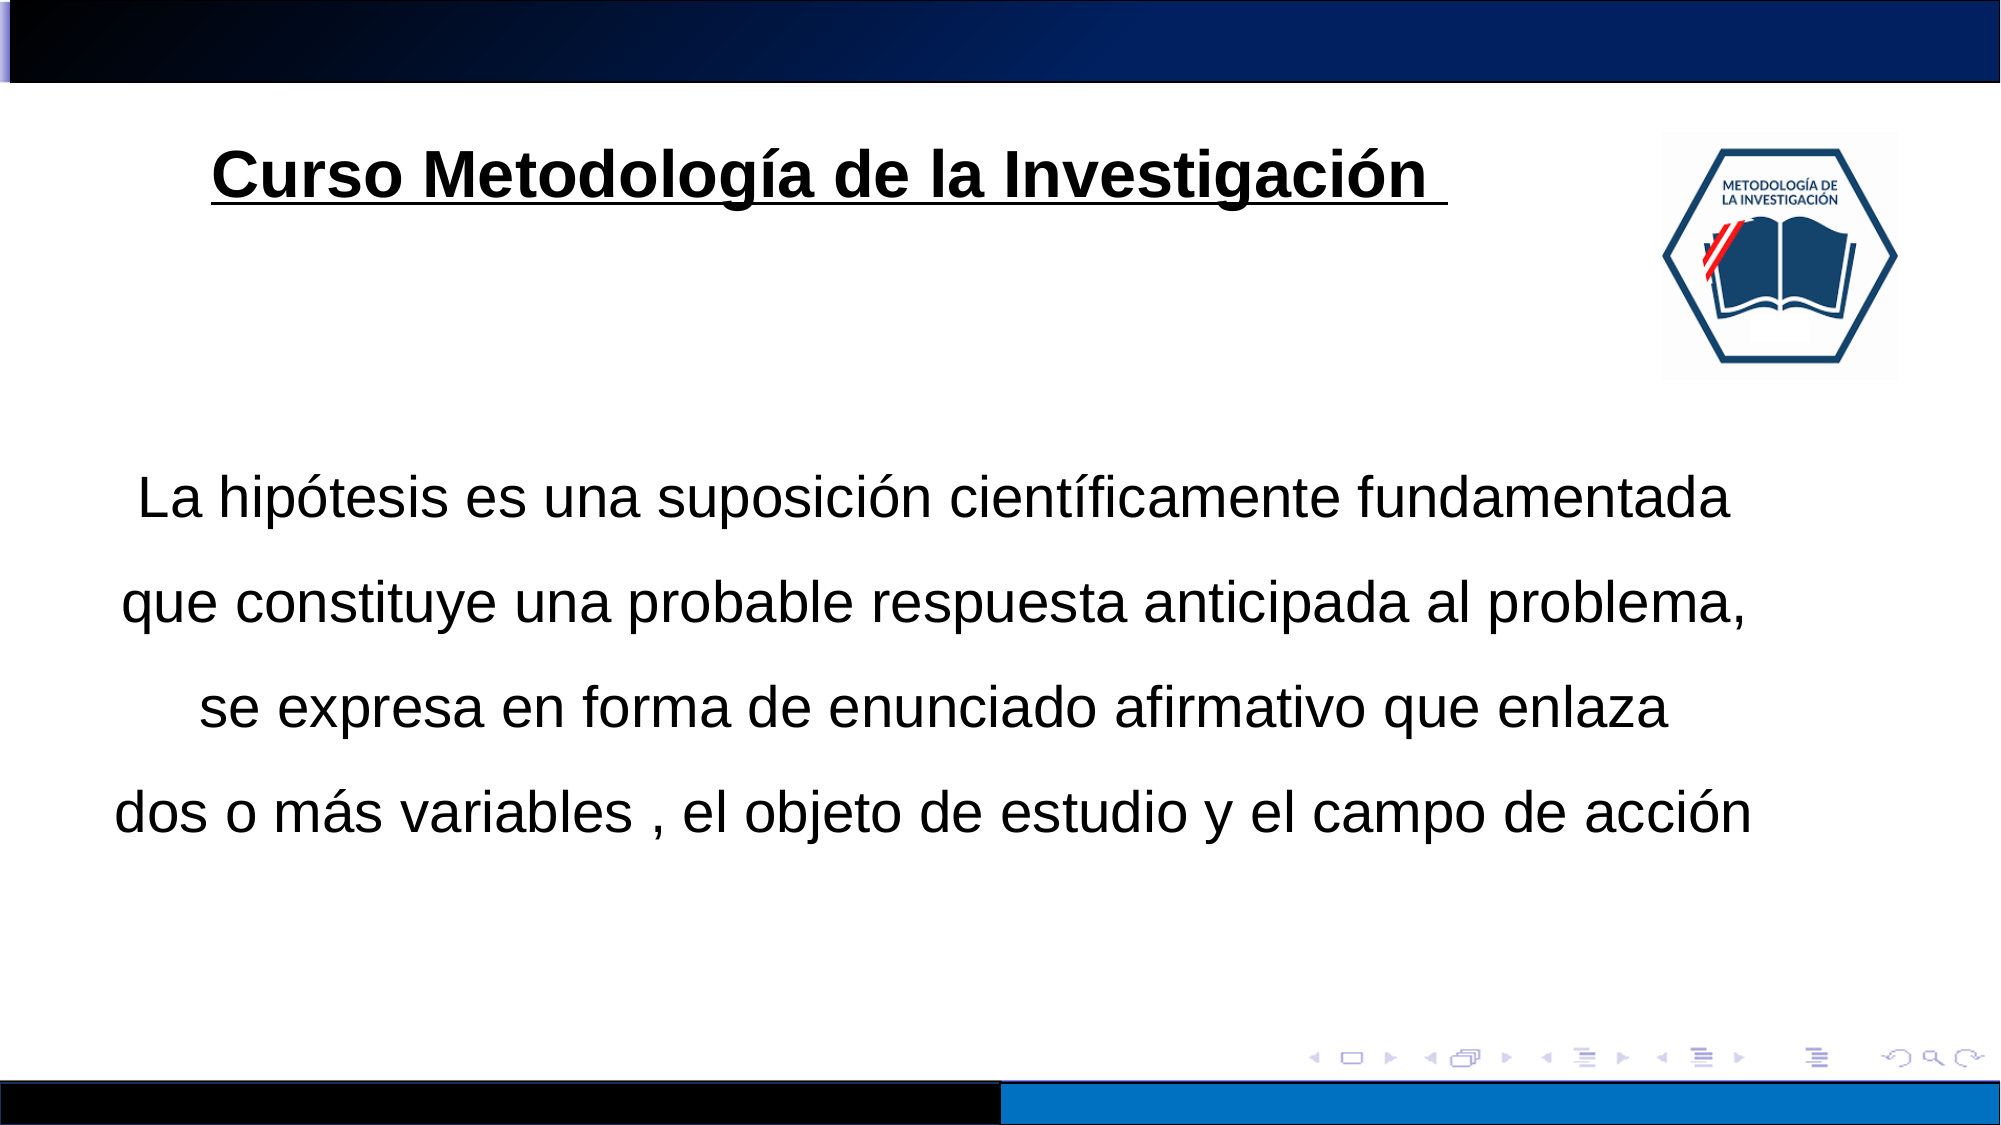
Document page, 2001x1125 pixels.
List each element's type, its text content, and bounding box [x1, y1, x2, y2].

picture [0, 0, 2000, 1082]
list La hipótesis es una suposición científicamente fundamentada que constituye una probable respuesta anticipada al problema, se expresa en forma de enunciado afirmativo que enlaza dos o más variables , el objeto de estudio y el campo de acción [72, 417, 1798, 949]
